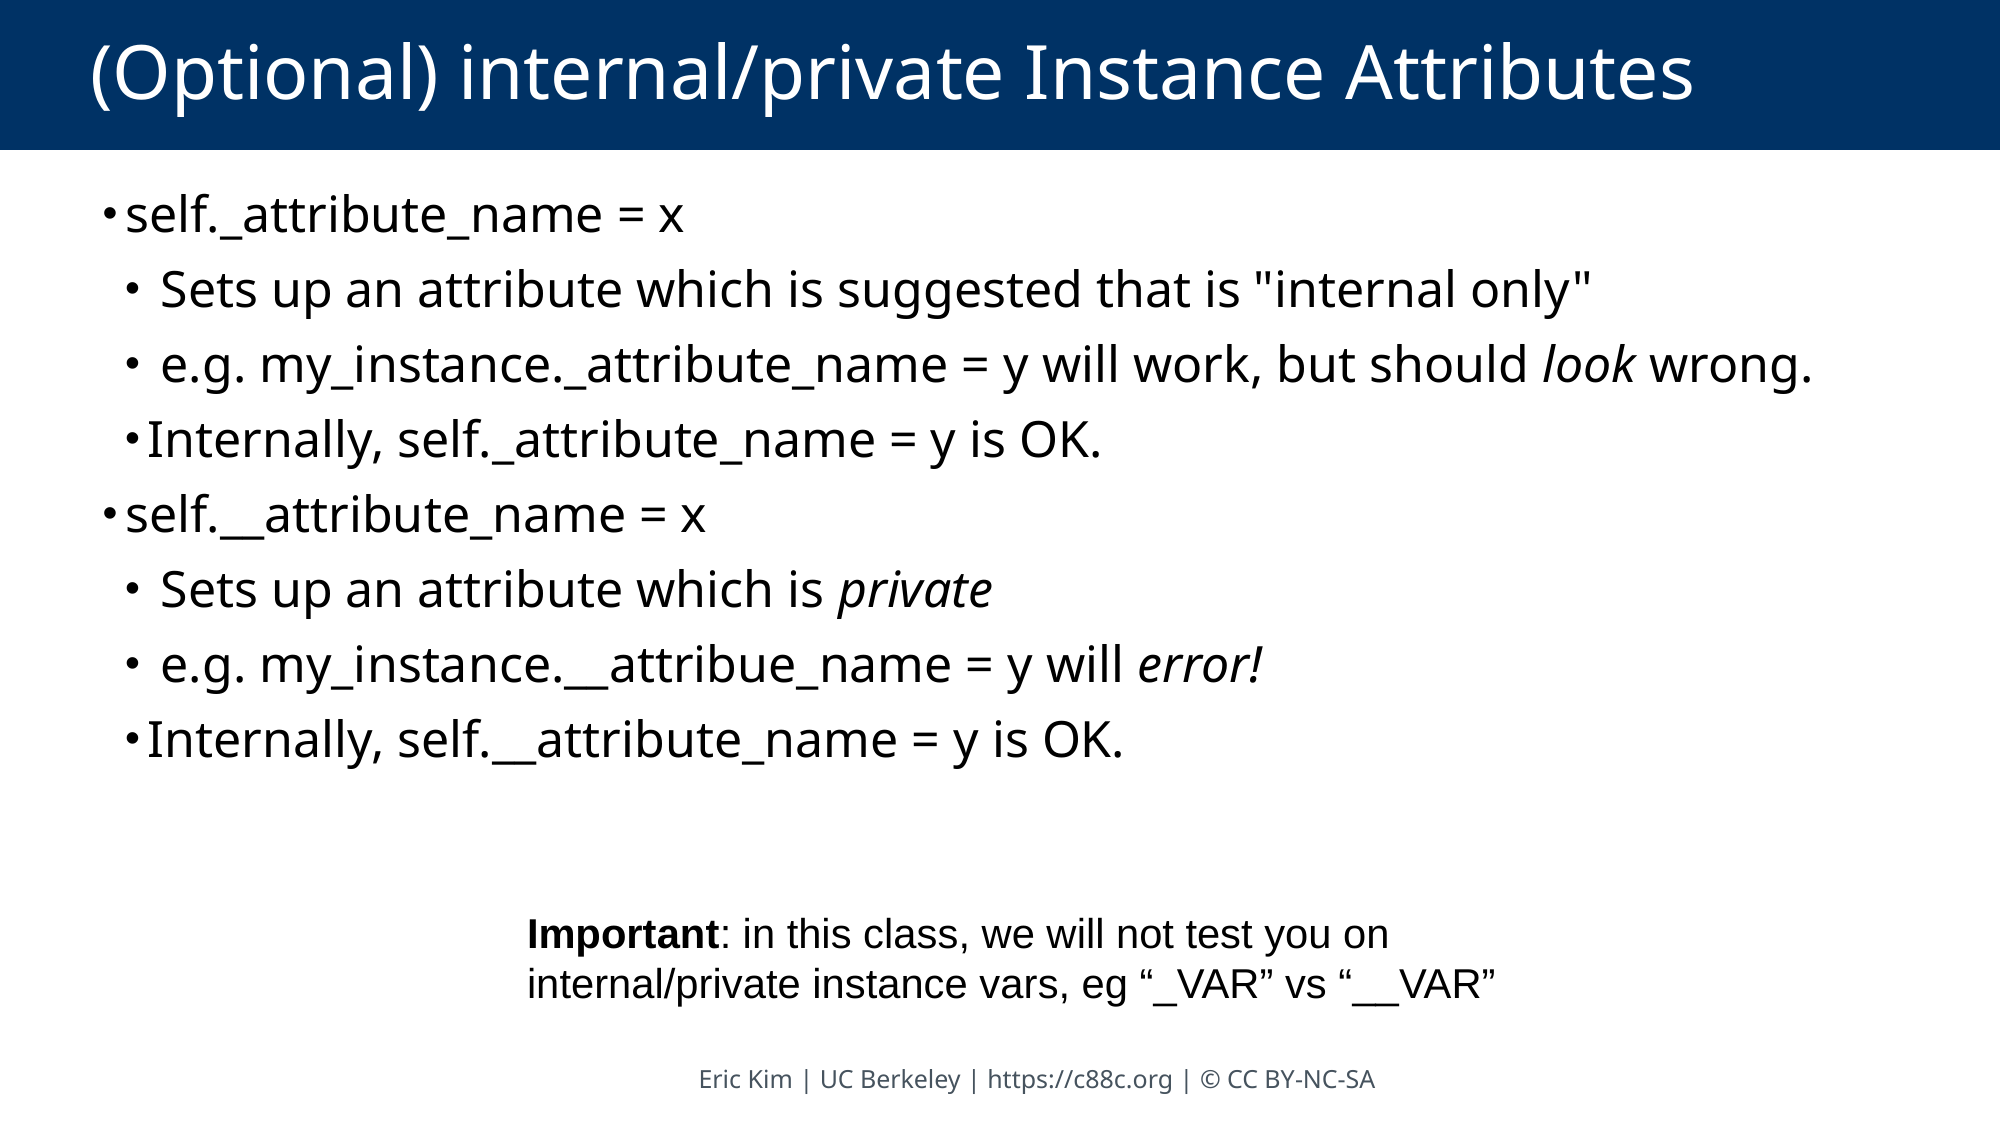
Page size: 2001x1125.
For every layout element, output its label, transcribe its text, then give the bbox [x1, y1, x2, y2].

footer Eric Kim | UC Berkeley | https://c88c.org | © CC BY-NC-SA [662, 1055, 1413, 1106]
list self._attribute_name = x Sets up an attribute which is suggested that is "internal only" e.g. my_instance._attribute_name = y will work, but should look wrong. Internally, self._attribute_name = y is OK. self.__attribute_name = x Sets up an attribute which is private e.g. my_instance.__attribue_name = y will error! Internally, self.__attribute_name = y is OK. [87, 174, 1928, 1038]
title (Optional) internal/private Instance Attributes [0, 0, 2000, 152]
text_box Important: in this class, we will not test you on internal/private instance vars, eg “_VAR” vs “__VAR” [512, 899, 1678, 1015]
